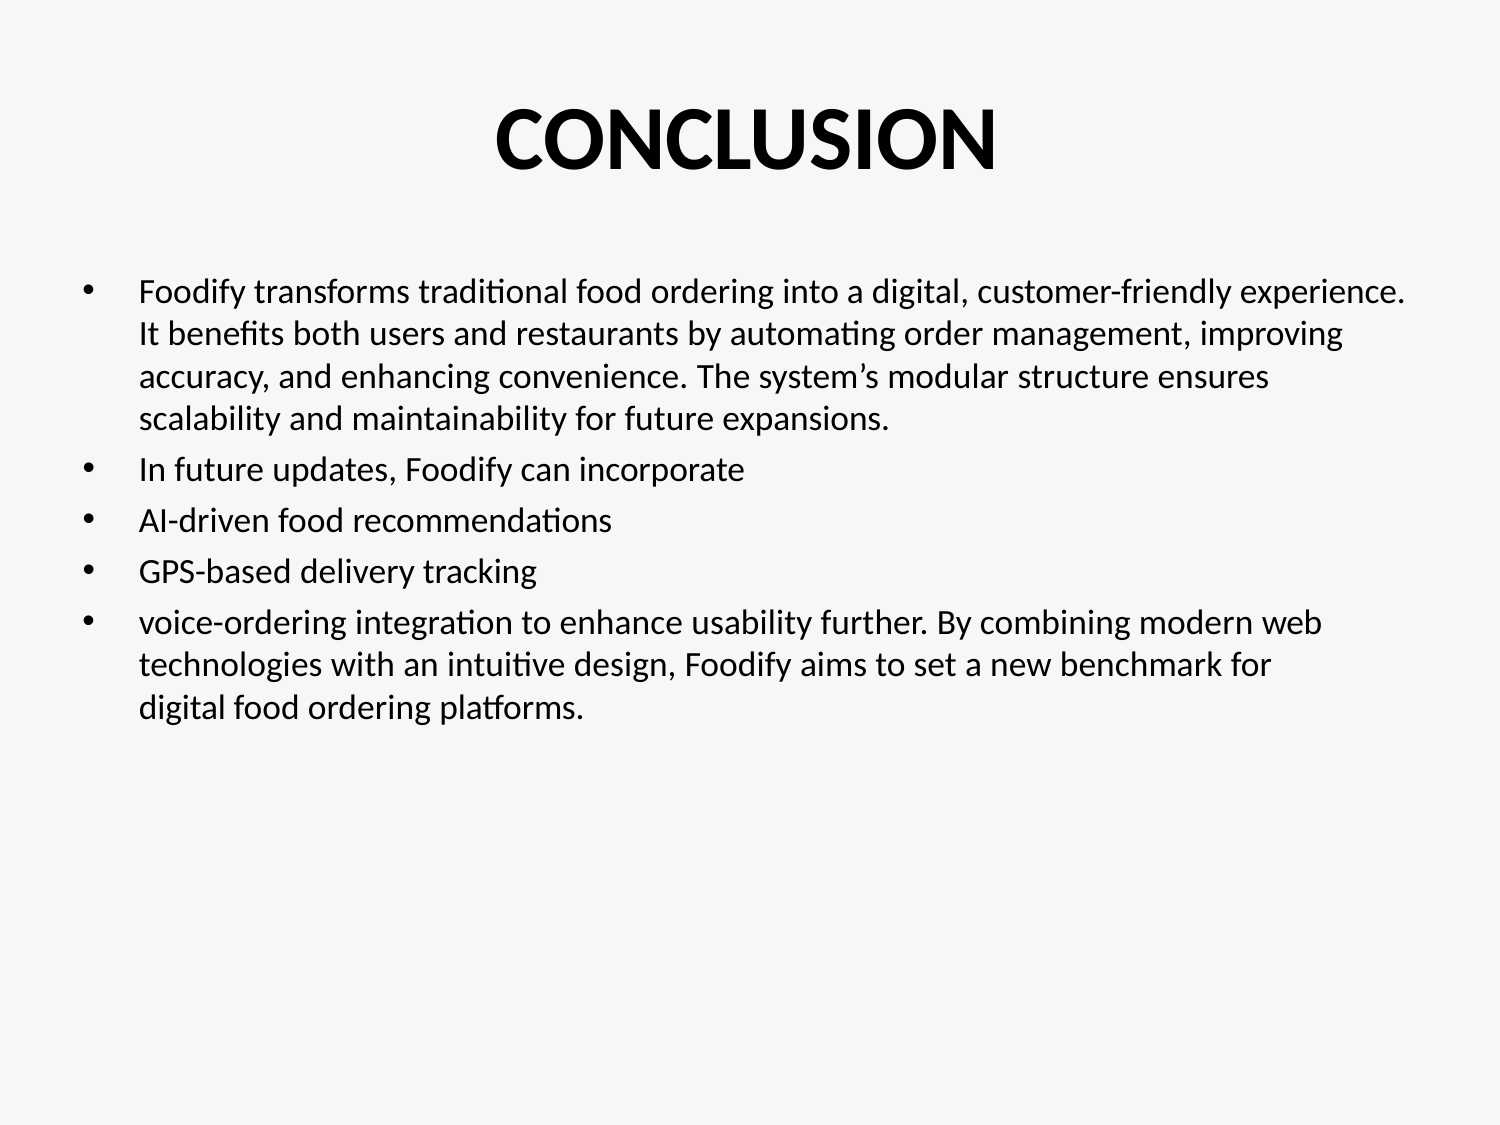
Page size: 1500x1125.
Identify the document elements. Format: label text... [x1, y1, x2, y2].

list Foodify transforms traditional food ordering into a digital, customer-friendly experience. It benefits both users and restaurants by automating order management, improving accuracy, and enhancing convenience. The system’s modular structure ensures scalability and maintainability for future expansions. In future updates, Foodify can incorporate AI-driven food recommendations GPS-based delivery tracking voice-ordering integration to enhance usability further. By combining modern web technologies with an intuitive design, Foodify aims to set a new benchmark for digital food ordering platforms. [80, 265, 1412, 906]
title CONCLUSION [191, 75, 1309, 265]
